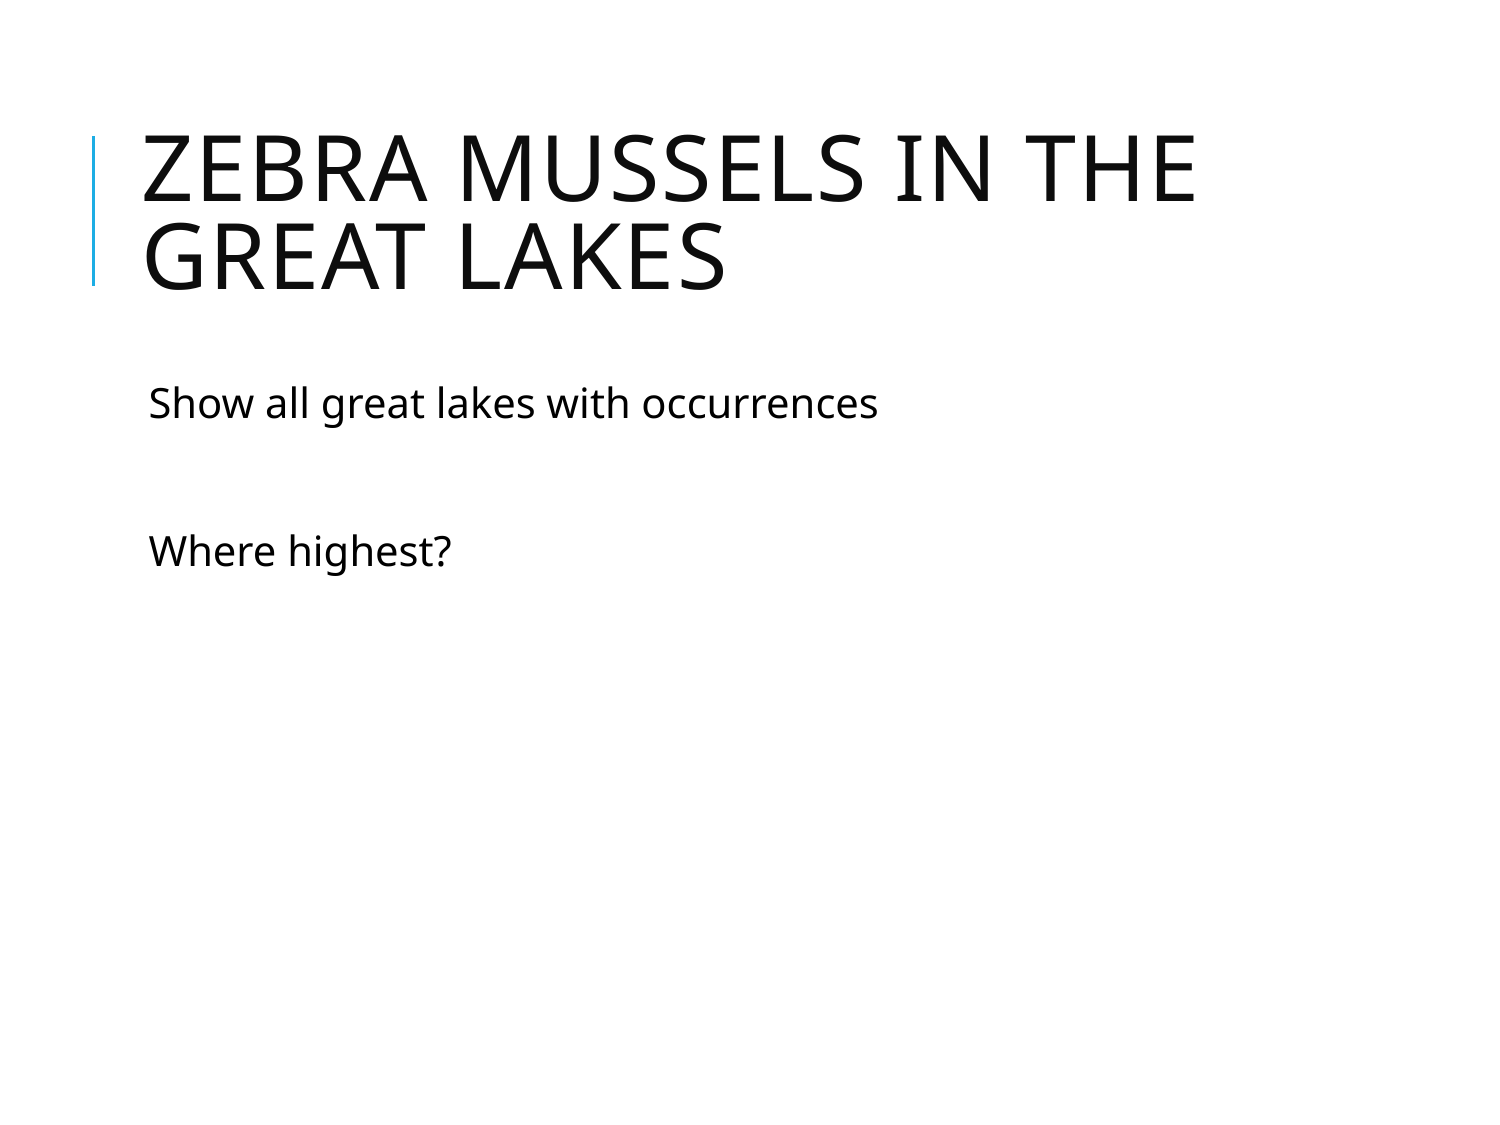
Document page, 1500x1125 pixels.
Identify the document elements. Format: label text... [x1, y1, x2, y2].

list Show all great lakes with occurrences Where highest? [126, 375, 1322, 1035]
title Zebra mussels in the Great Lakes [126, 96, 1322, 342]
